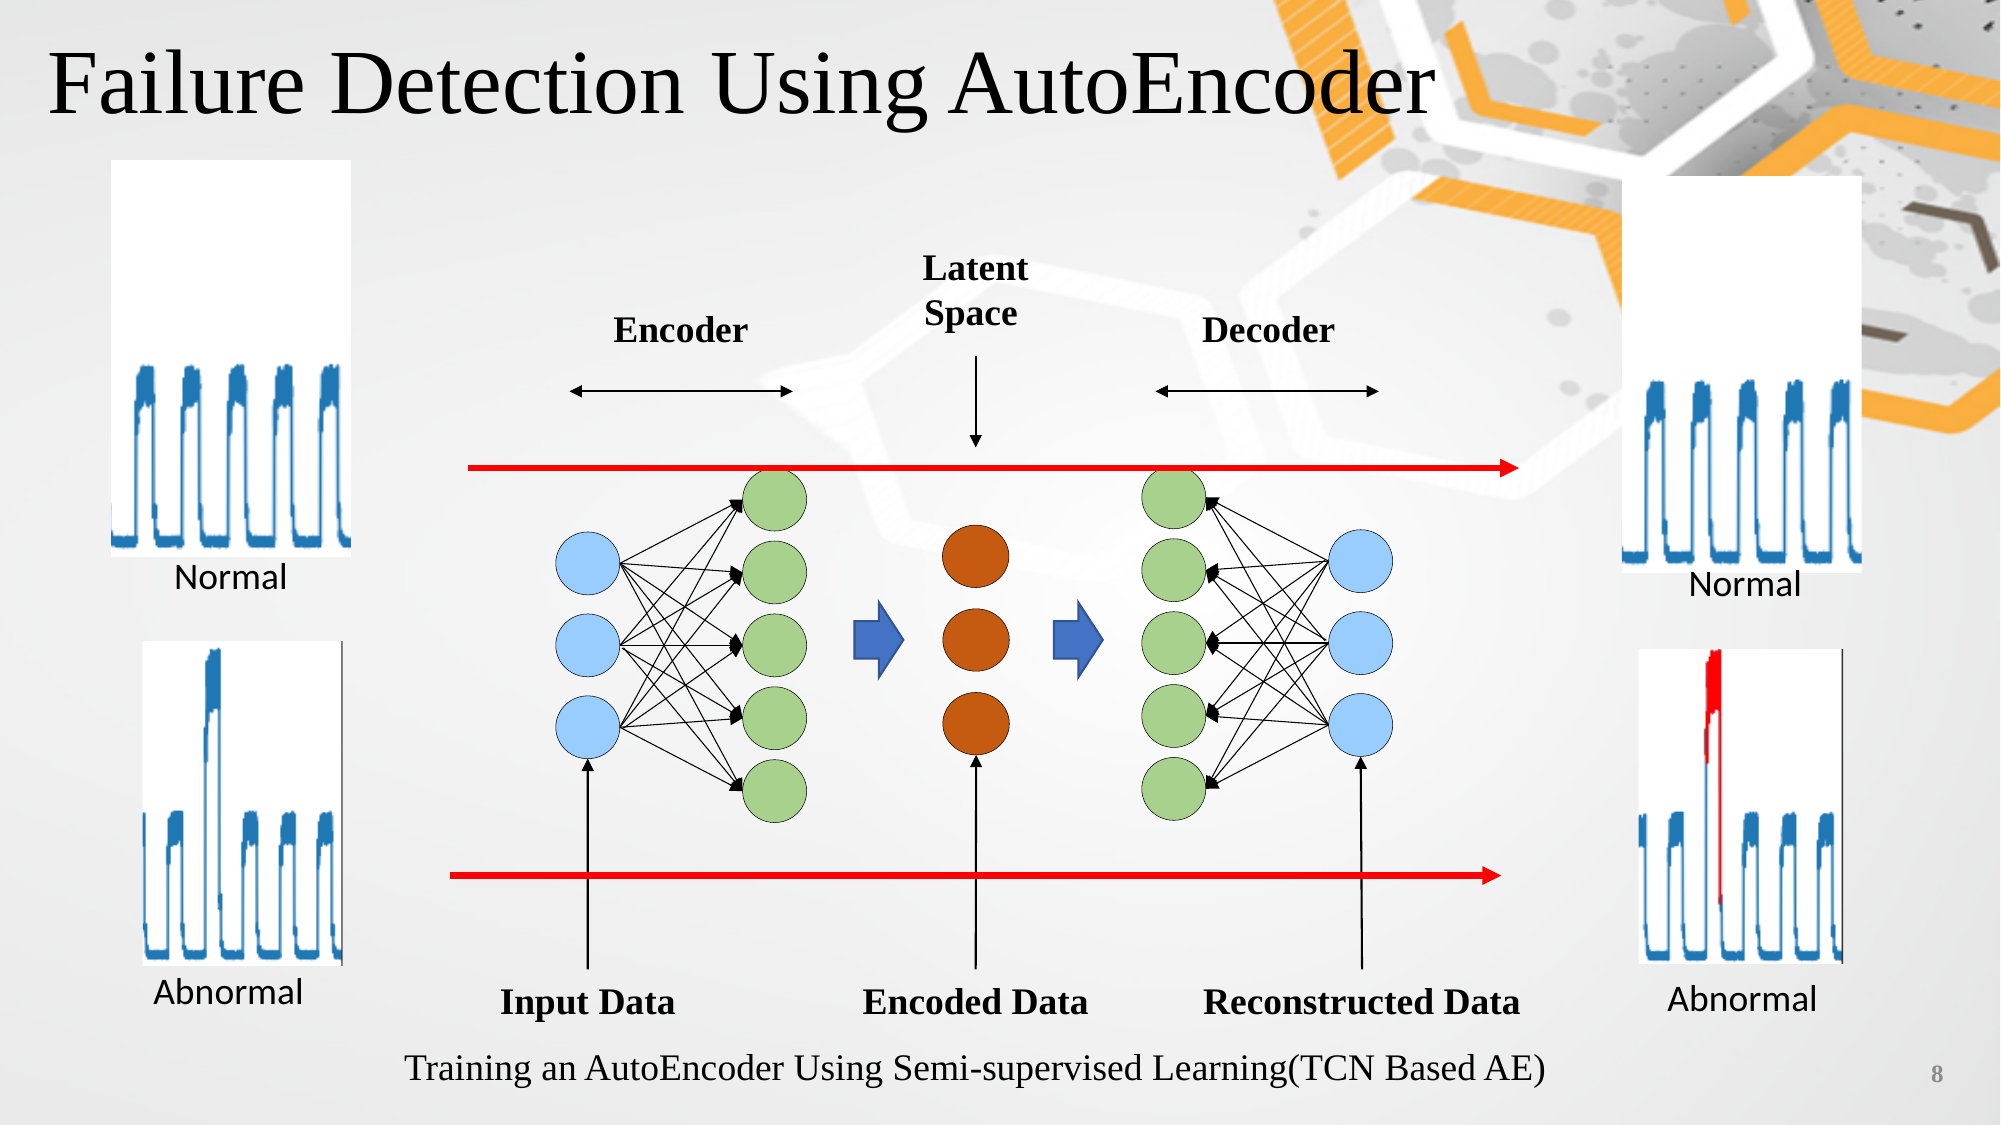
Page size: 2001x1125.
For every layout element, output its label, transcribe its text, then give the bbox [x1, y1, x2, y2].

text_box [467, 235, 1565, 1038]
slide_number 7 [1412, 1042, 1959, 1103]
title Failure Detection Using AutoEncoder [32, 22, 1959, 146]
text_box Normal [1667, 573, 1824, 612]
text_box Abnormal [1637, 966, 1849, 1027]
text_box Abnormal [123, 959, 334, 1020]
text_box Training an AutoEncoder Using Semi-supervised Learning(TCN Based AE) [385, 1035, 1566, 1096]
picture [0, 0, 2001, 1125]
text_box Normal [152, 557, 309, 605]
